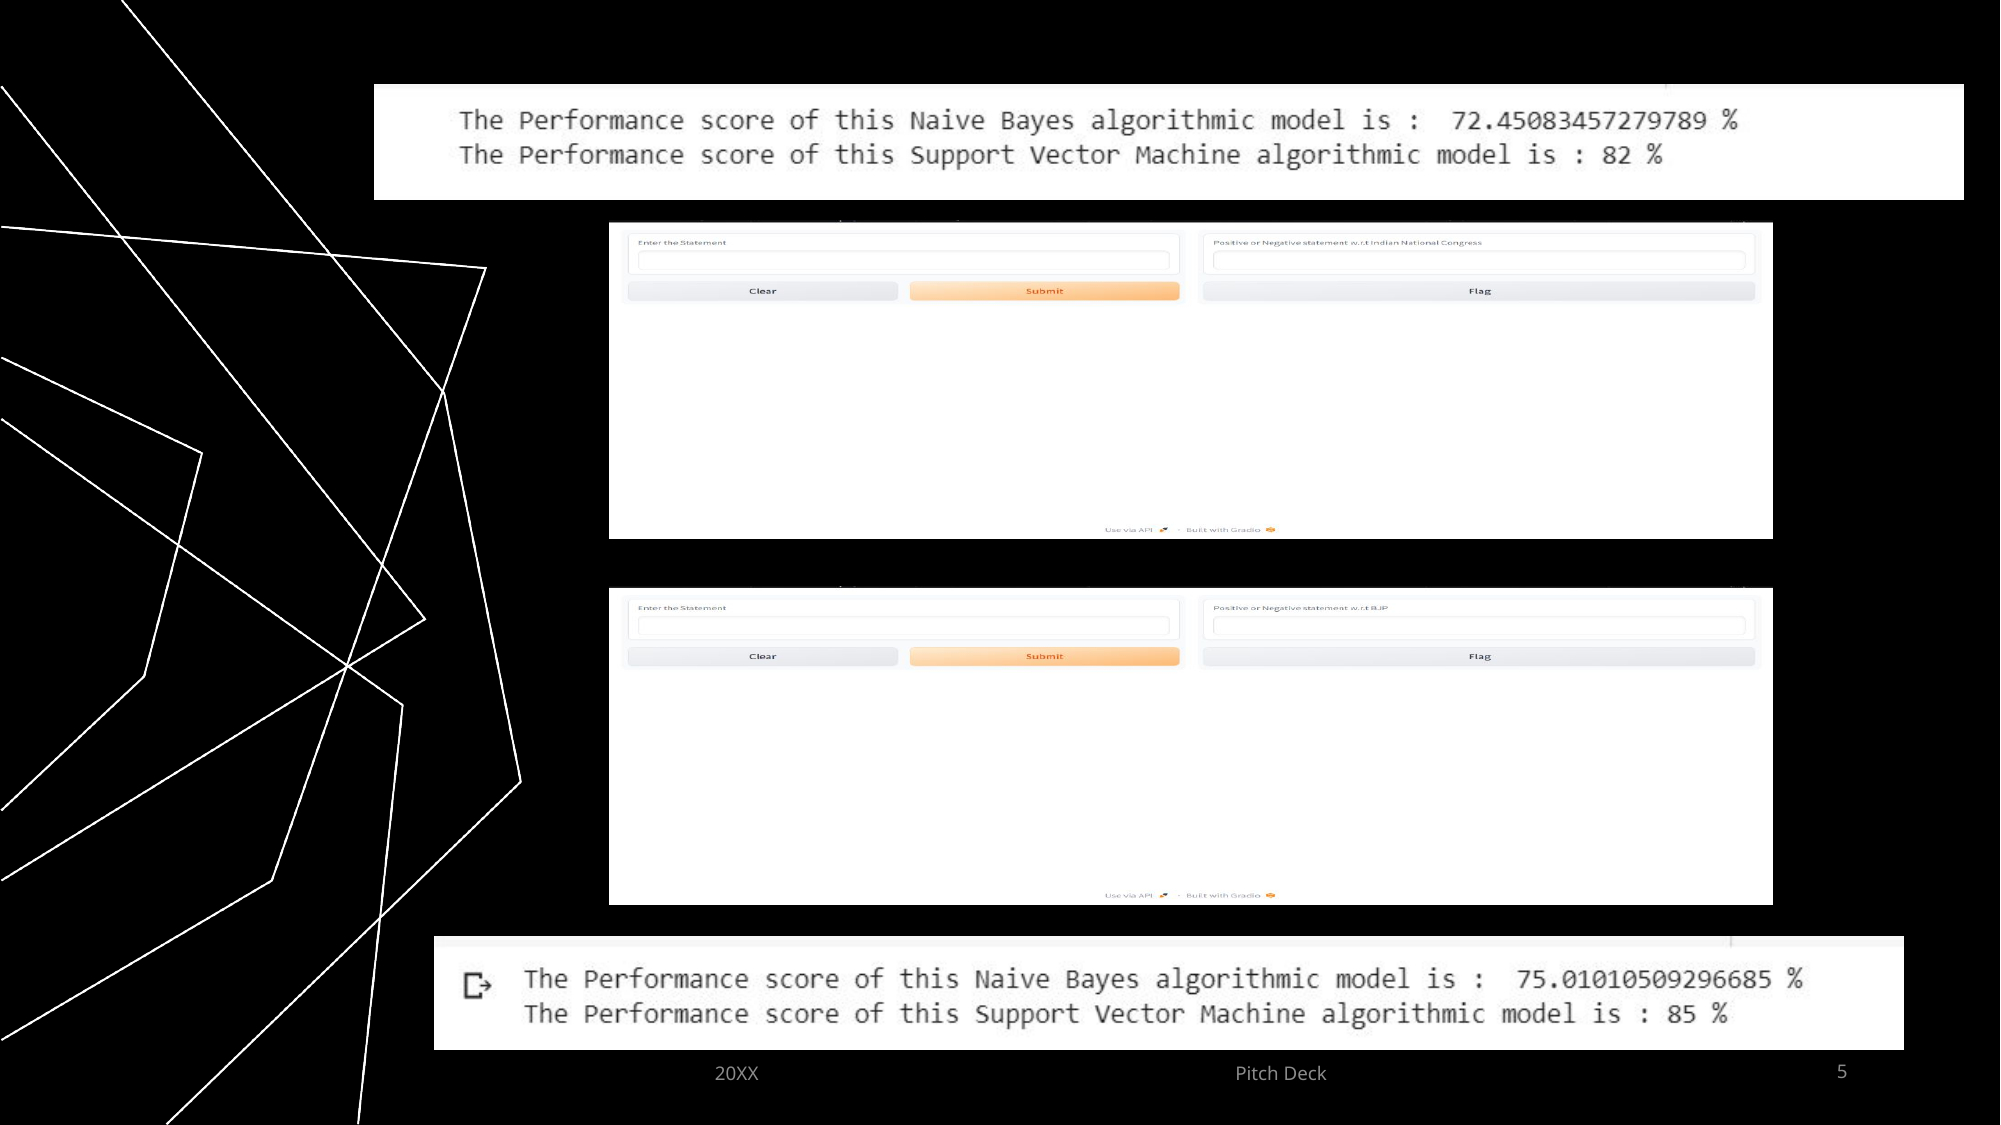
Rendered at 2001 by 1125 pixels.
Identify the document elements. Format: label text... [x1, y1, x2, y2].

picture [609, 586, 1773, 905]
slide_number 20XX [699, 1050, 992, 1103]
picture [0, 0, 1964, 1125]
footer Pitch Deck [1062, 1050, 1500, 1103]
slide_number 5 [1571, 1050, 1863, 1103]
picture [609, 220, 1773, 539]
